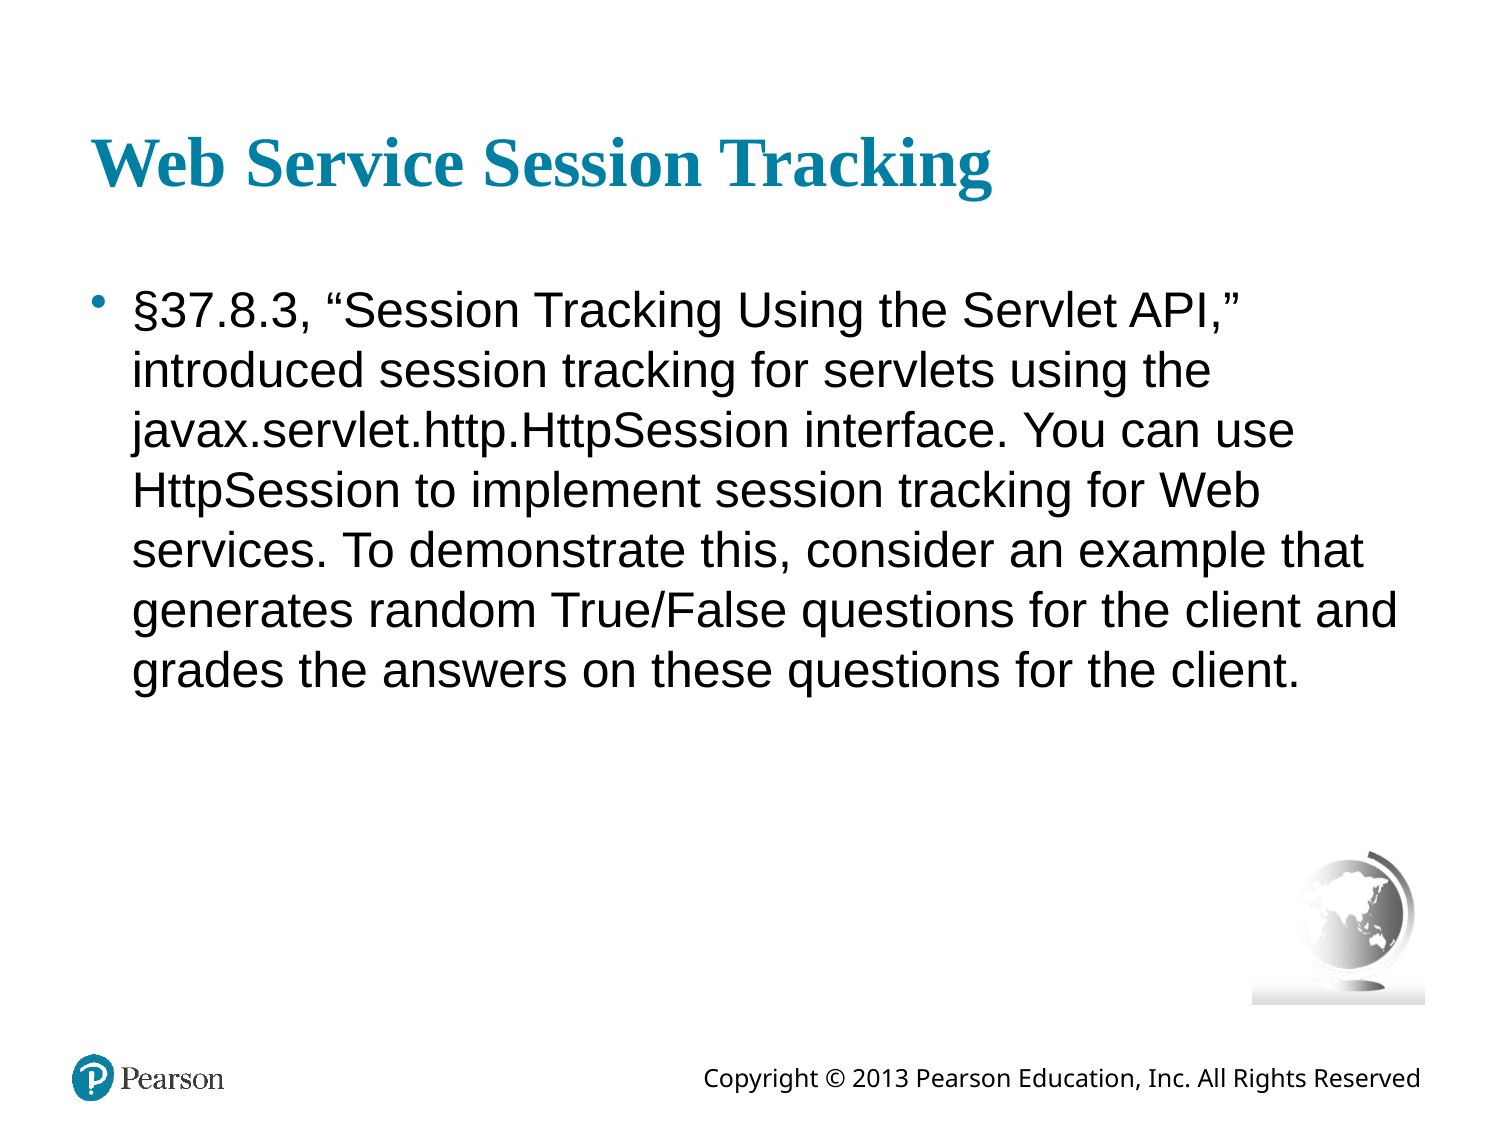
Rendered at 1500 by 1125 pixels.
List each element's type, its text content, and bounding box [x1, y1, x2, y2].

title Web Service Session Tracking [75, 35, 1425, 216]
picture [81, 1063, 106, 1088]
picture [72, 1088, 82, 1101]
picture [99, 1054, 224, 1101]
list §37.8.3, “Session Tracking Using the Servlet API,” introduced session tracking for servlets using the javax.servlet.http.HttpSession interface. You can use HttpSession to implement session tracking for Web services. To demonstrate this, consider an example that generates random True/False questions for the client and grades the answers on these questions for the client. [75, 262, 1425, 1005]
picture [72, 1054, 88, 1070]
